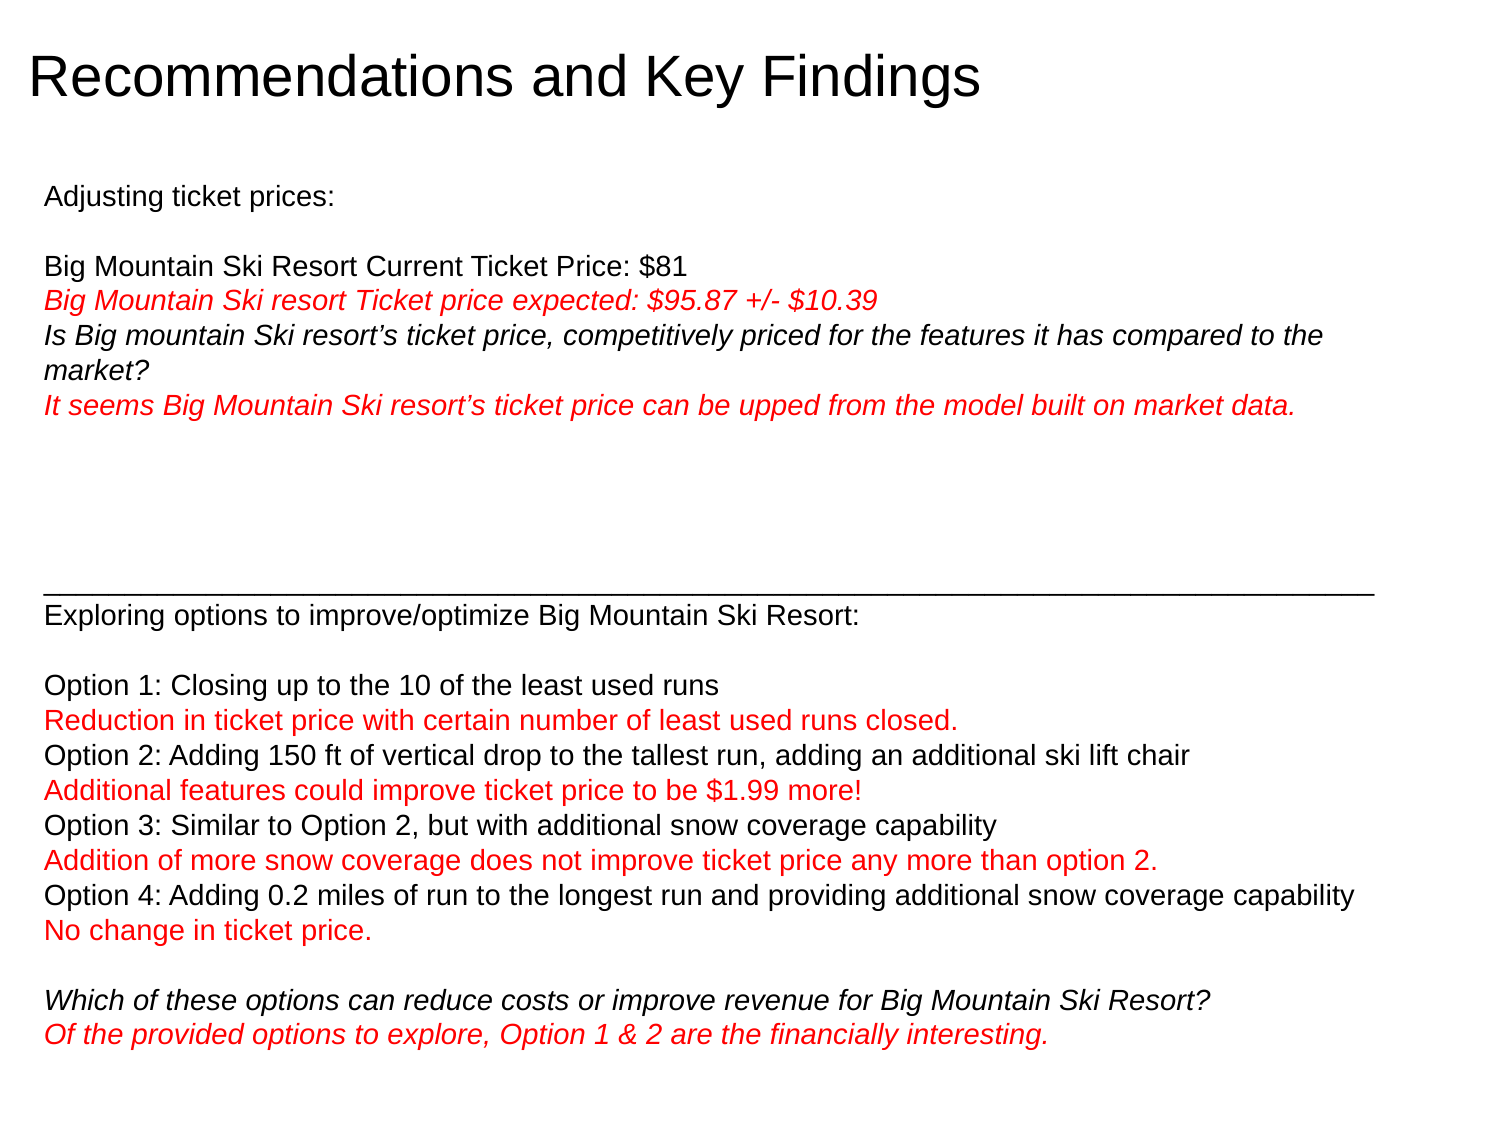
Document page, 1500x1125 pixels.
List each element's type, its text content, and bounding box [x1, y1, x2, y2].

text_box Adjusting ticket prices: Big Mountain Ski Resort Current Ticket Price: $81 Big Mountain Ski resort Ticket price expected: $95.87 +/- $10.39 Is Big mountain Ski resort’s ticket price, competitively priced for the features it has compared to the market? It seems Big Mountain Ski resort’s ticket price can be upped from the model built on market data. __________________________________________________________________________________ Exploring options to improve/optimize Big Mountain Ski Resort: Option 1: Closing up to the 10 of the least used runs Reduction in ticket price with certain number of least used runs closed. Option 2: Adding 150 ft of vertical drop to the tallest run, adding an additional ski lift chair Additional features could improve ticket price to be $1.99 more! Option 3: Similar to Option 2, but with additional snow coverage capability Addition of more snow coverage does not improve ticket price any more than option 2. Option 4: Adding 0.2 miles of run to the longest run and providing additional snow coverage capability No change in ticket price. Which of these options can reduce costs or improve revenue for Big Mountain Ski Resort? Of the provided options to explore, Option 1 & 2 are the financially interesting. [28, 161, 1438, 1066]
title Recommendations and Key Findings [28, 38, 1472, 88]
